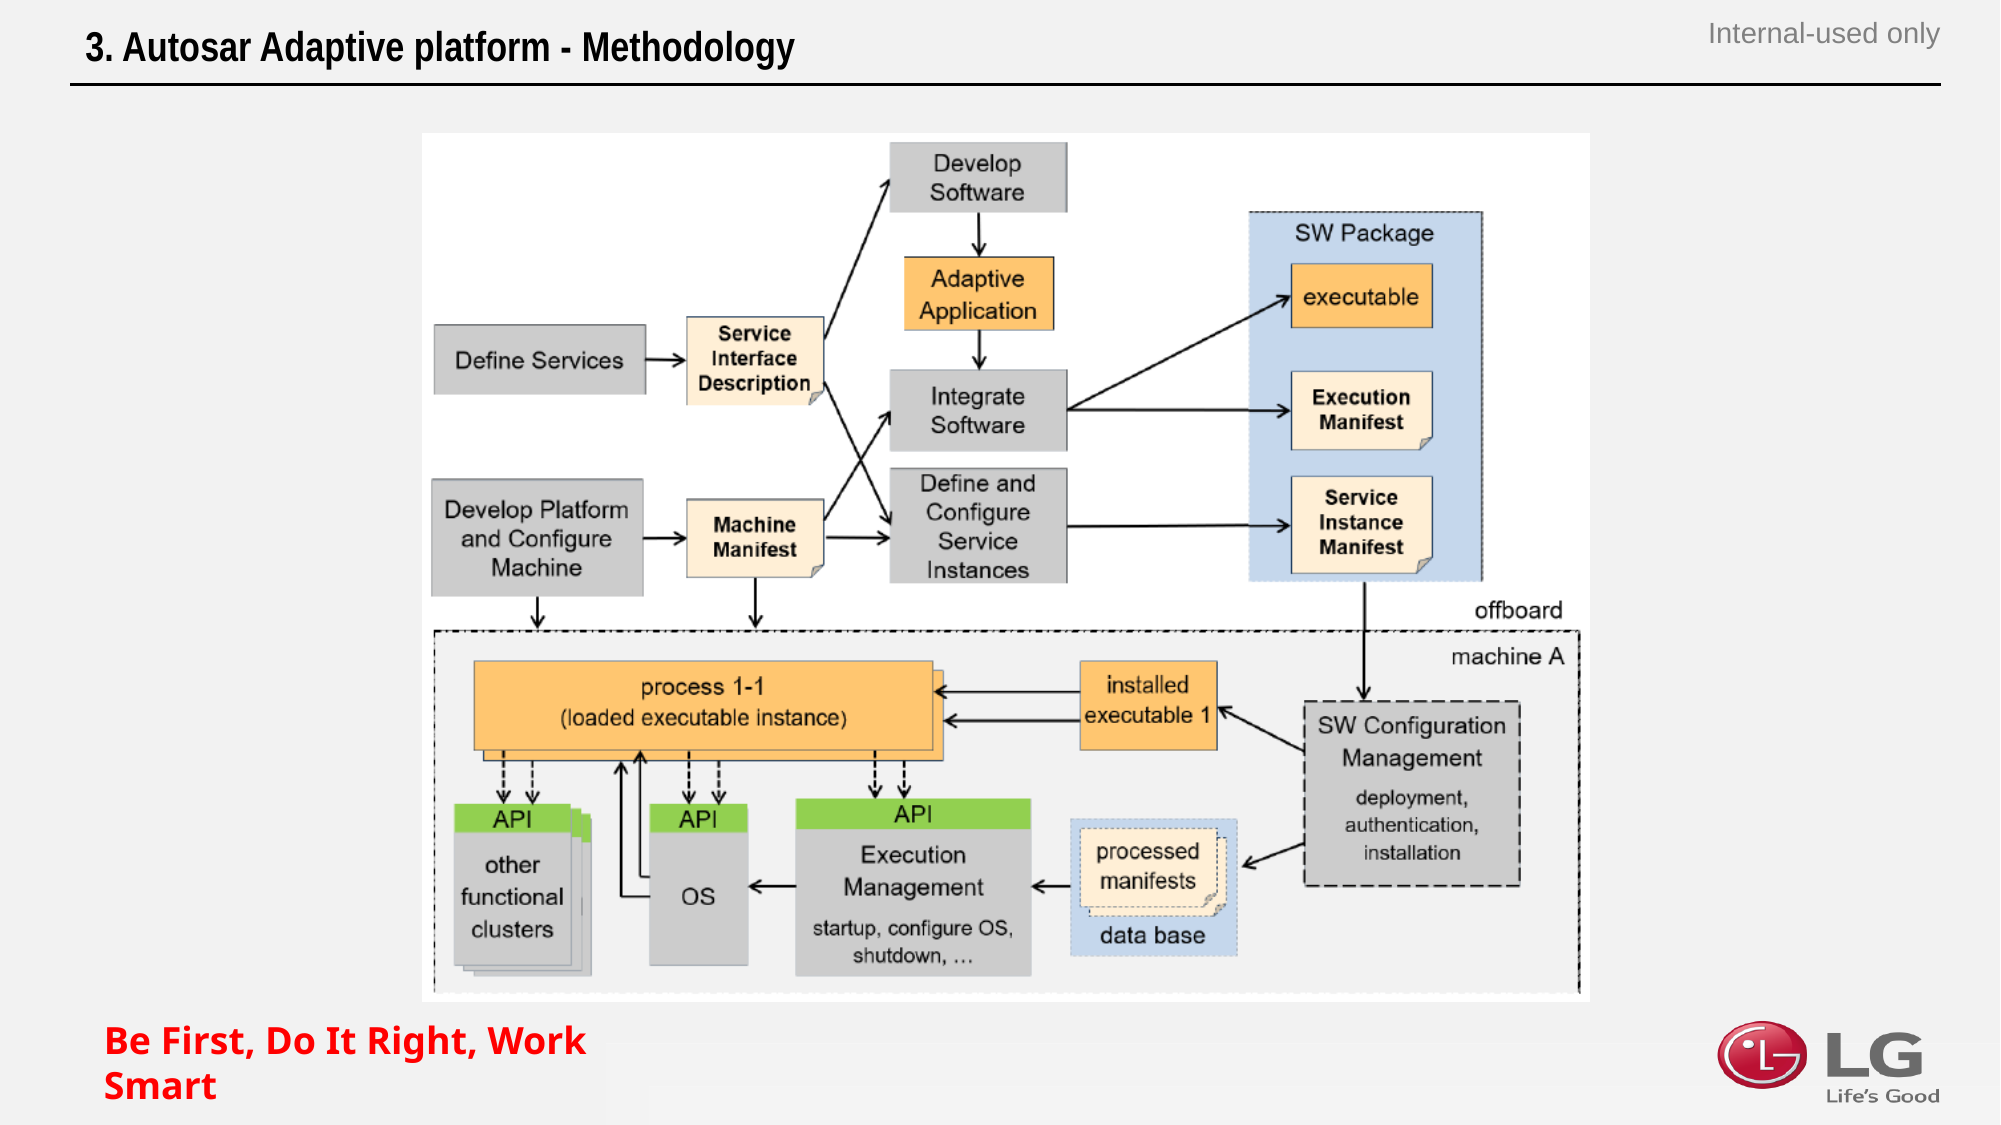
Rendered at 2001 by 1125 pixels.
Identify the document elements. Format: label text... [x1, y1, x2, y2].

picture [1713, 1001, 1942, 1123]
title 3. Autosar Adaptive platform - Methodology [70, 0, 1942, 97]
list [421, 133, 1590, 1002]
